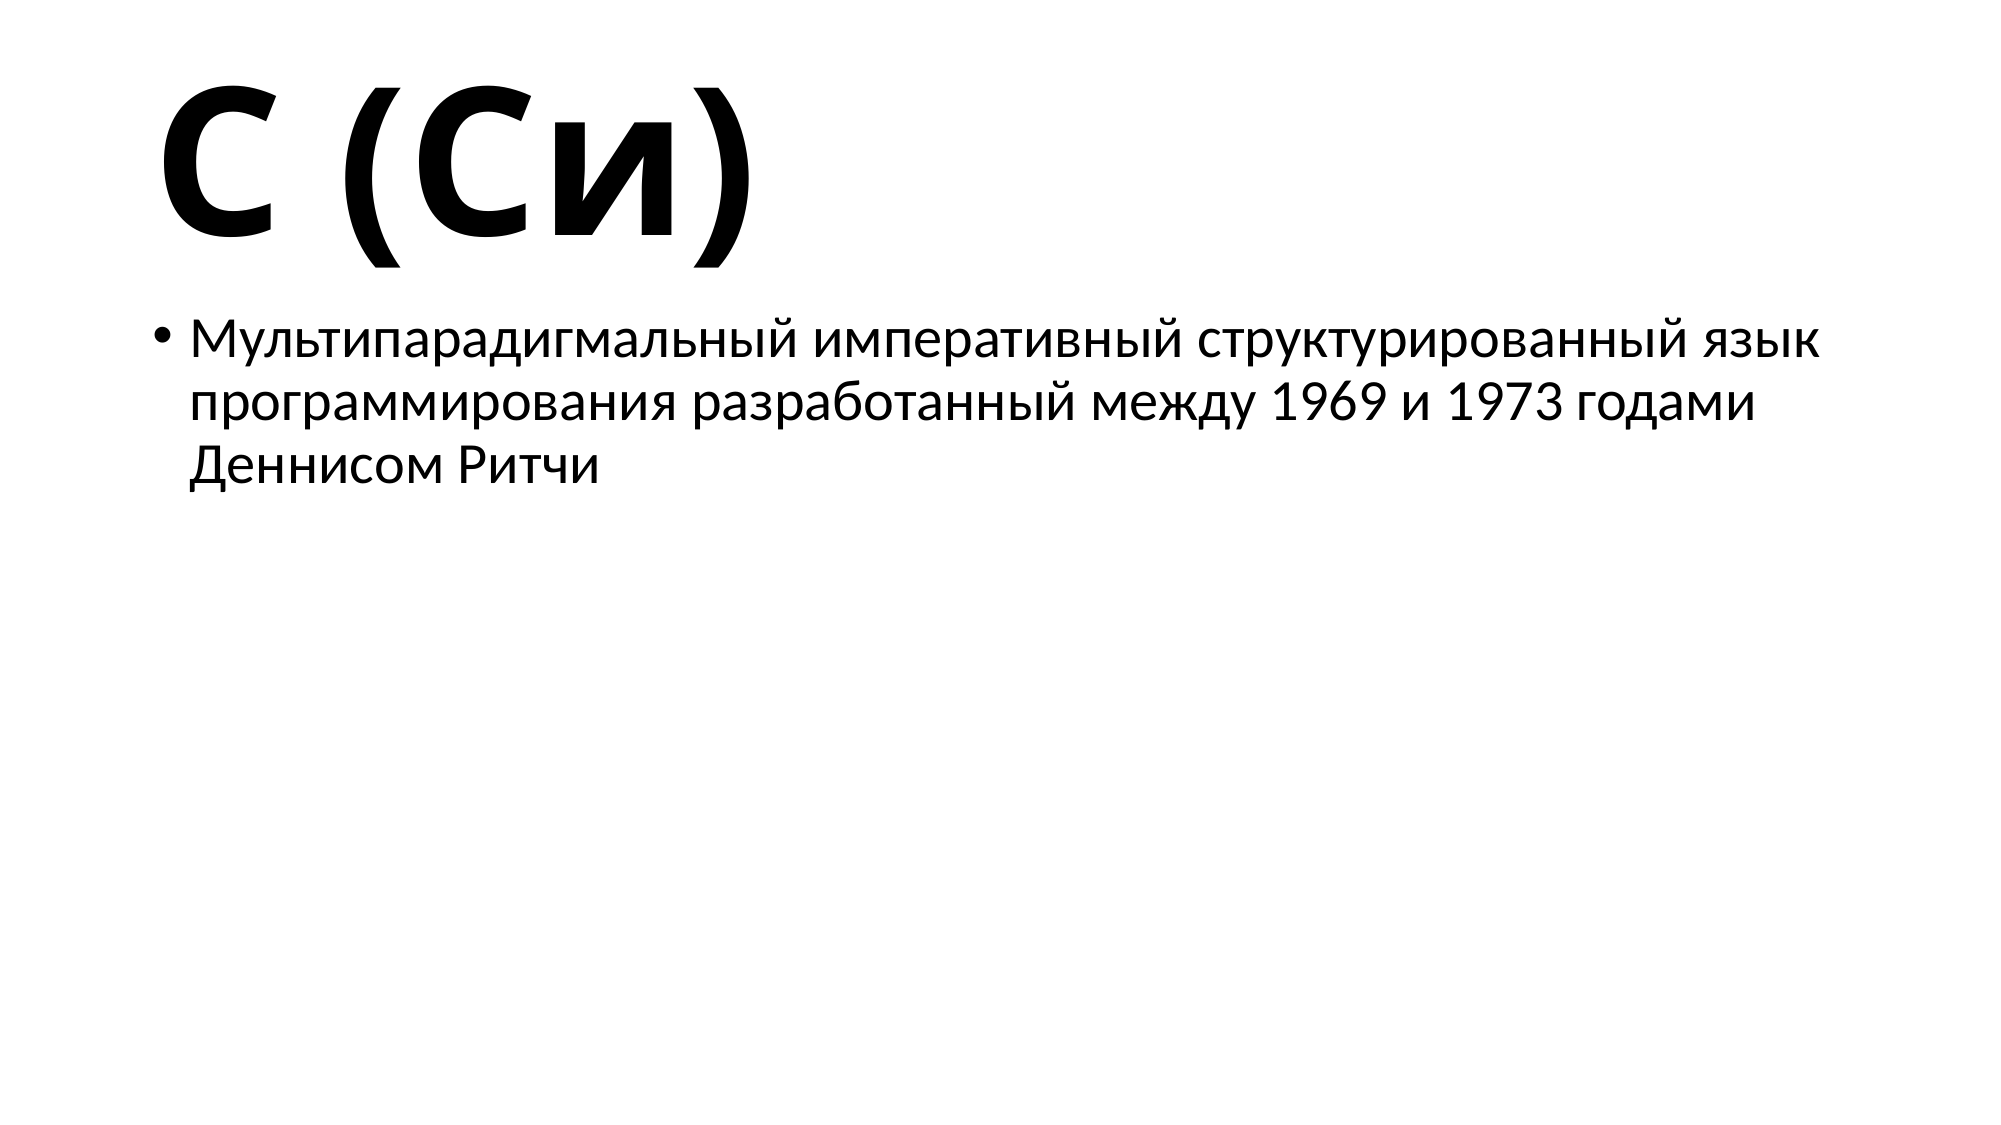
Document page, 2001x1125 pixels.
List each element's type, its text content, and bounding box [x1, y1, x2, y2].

title C (Си) [137, 59, 1863, 278]
list Мультипарадигмальный императивный структурированный язык программирования разработанный между 1969 и 1973 годами Деннисом Ритчи [137, 299, 1863, 1014]
